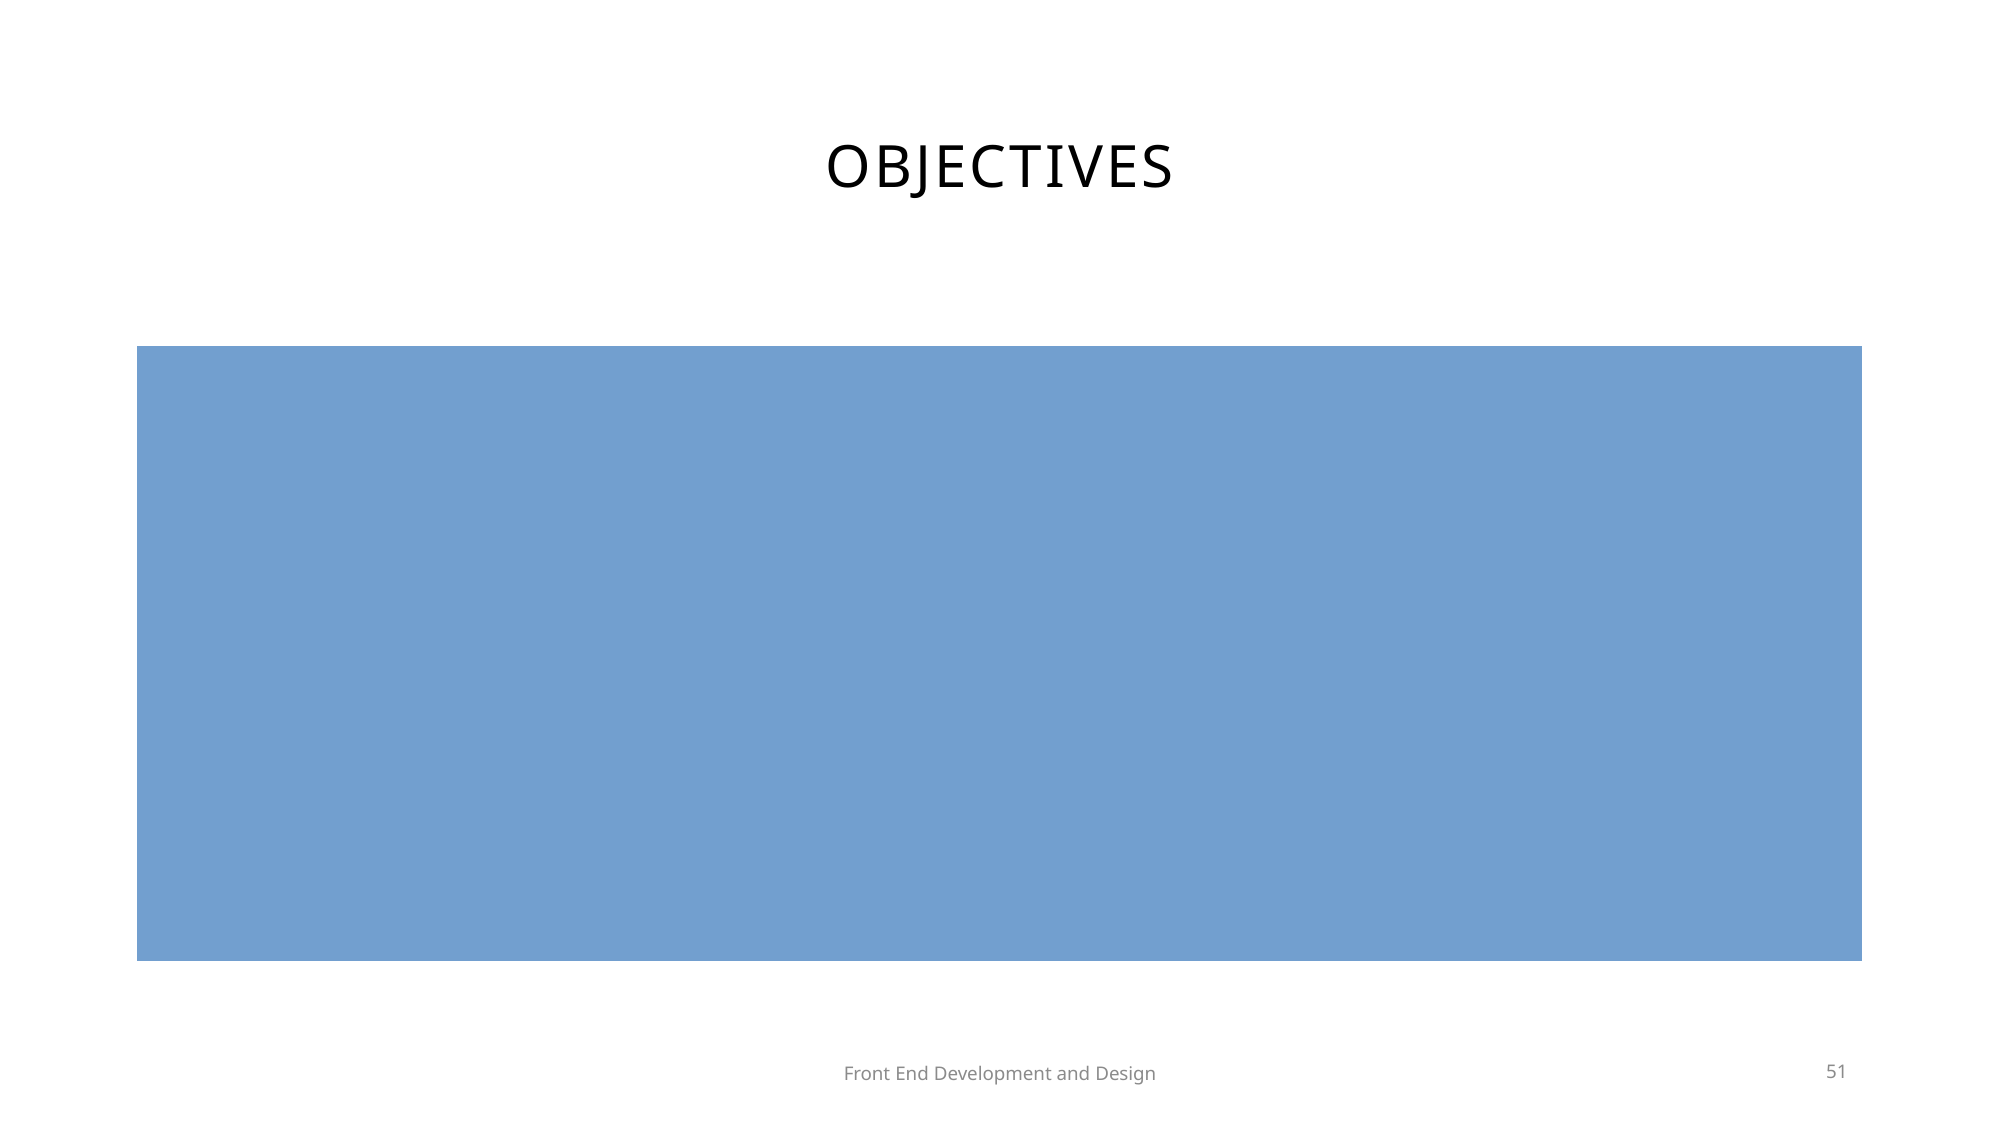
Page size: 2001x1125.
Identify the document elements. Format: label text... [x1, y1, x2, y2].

footer Front End Development and Design [662, 1042, 1338, 1103]
title objectives [137, 59, 1863, 278]
slide_number 51 [1412, 1042, 1863, 1103]
